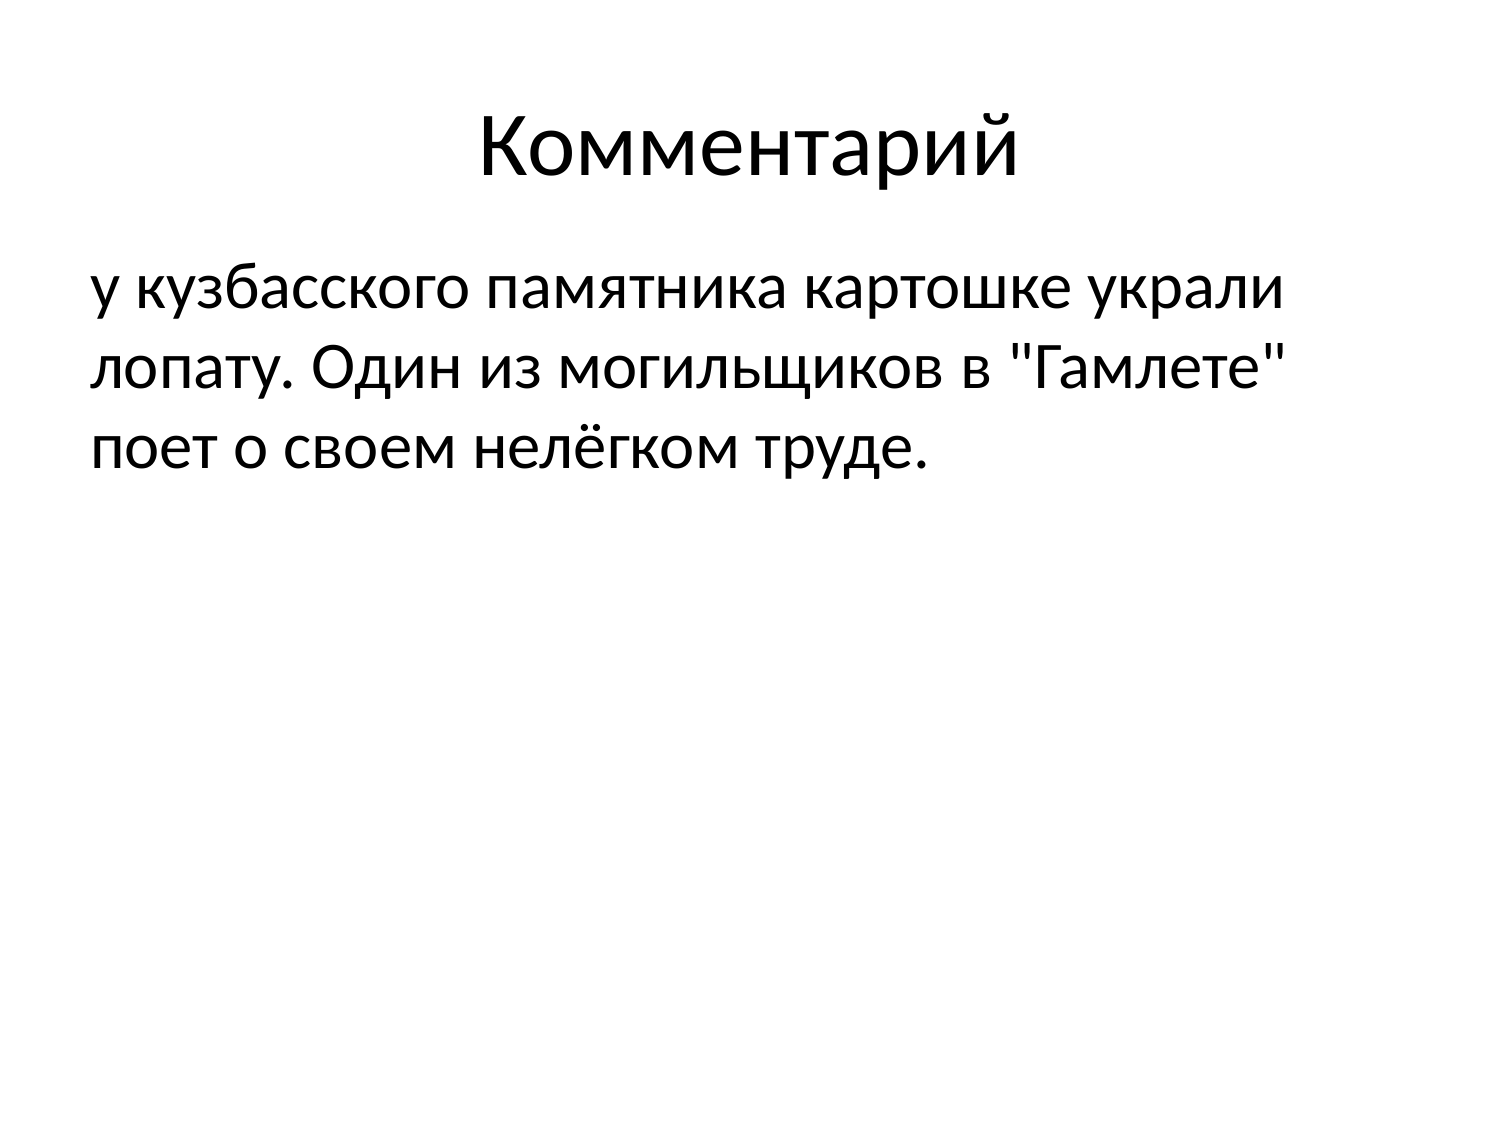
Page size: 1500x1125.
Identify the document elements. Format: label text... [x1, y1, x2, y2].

title Комментарий [75, 45, 1425, 233]
list у кузбасского памятника картошке украли лопату. Один из могильщиков в "Гамлете" поет о своем нелёгком труде. [75, 234, 1425, 1024]
